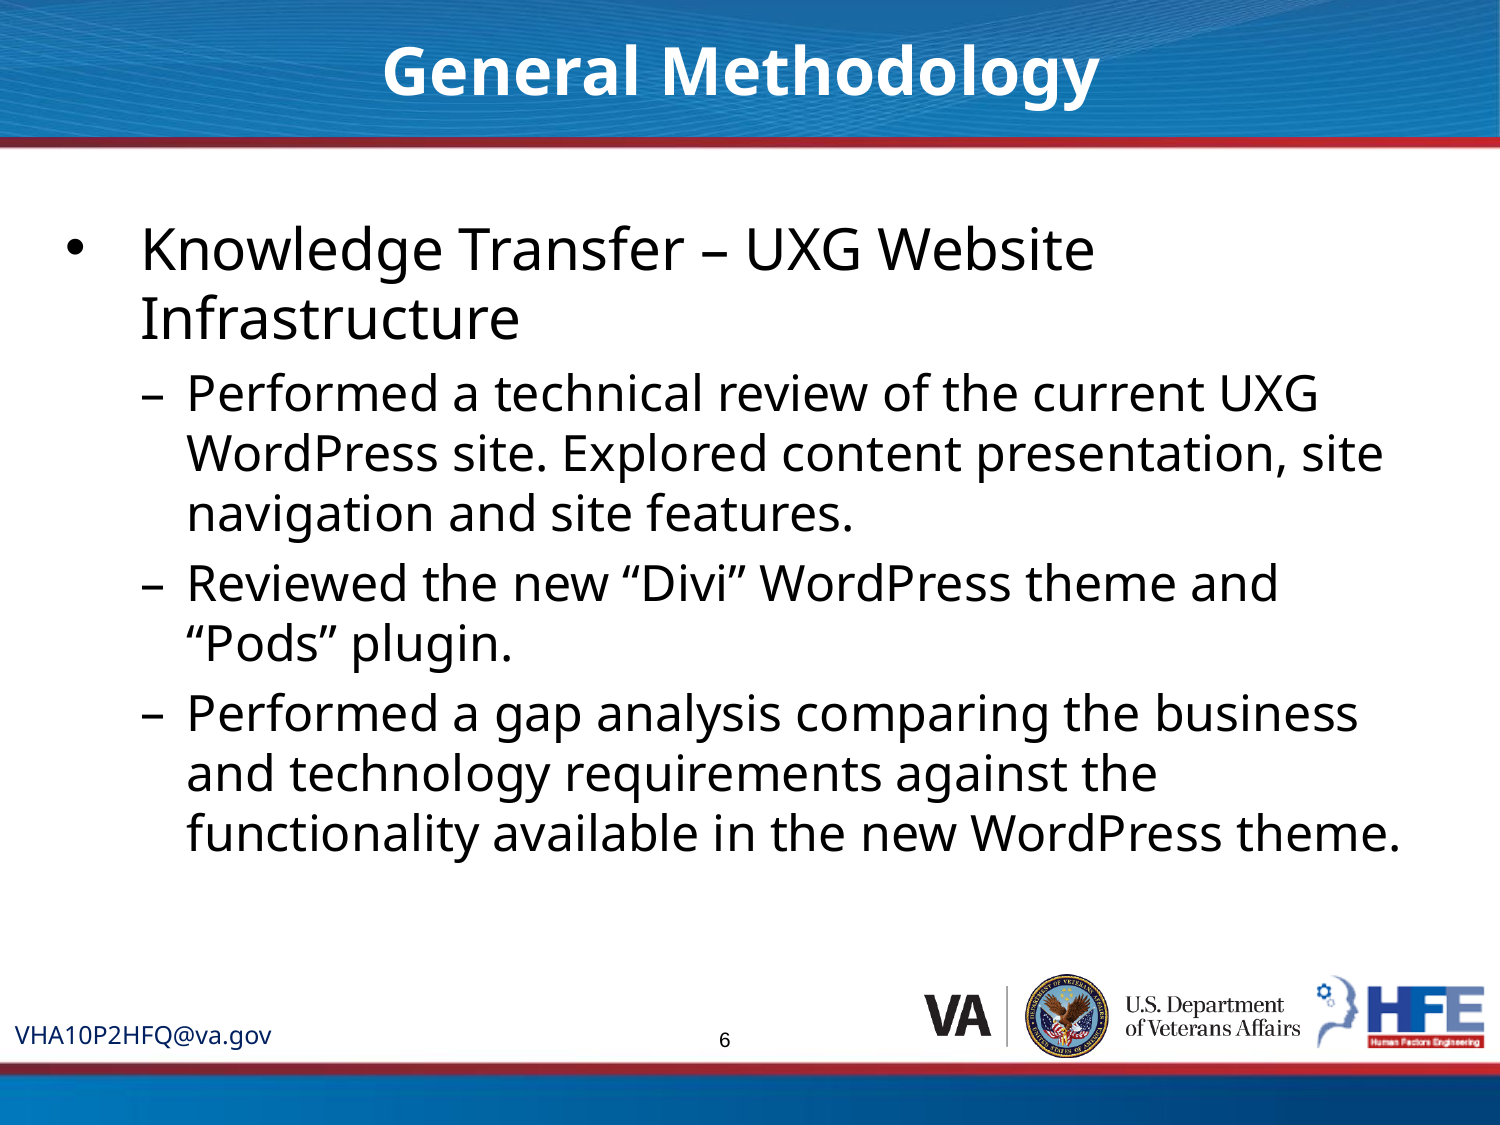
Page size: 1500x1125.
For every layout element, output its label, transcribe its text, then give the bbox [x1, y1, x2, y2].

list Knowledge Transfer – UXG Website Infrastructure Performed a technical review of the current UXG WordPress site. Explored content presentation, site navigation and site features. Reviewed the new “Divi” WordPress theme and “Pods” plugin. Performed a gap analysis comparing the business and technology requirements against the functionality available in the new WordPress theme. [50, 204, 1460, 917]
list General Methodology [0, 0, 1500, 137]
picture [0, 137, 1500, 1125]
